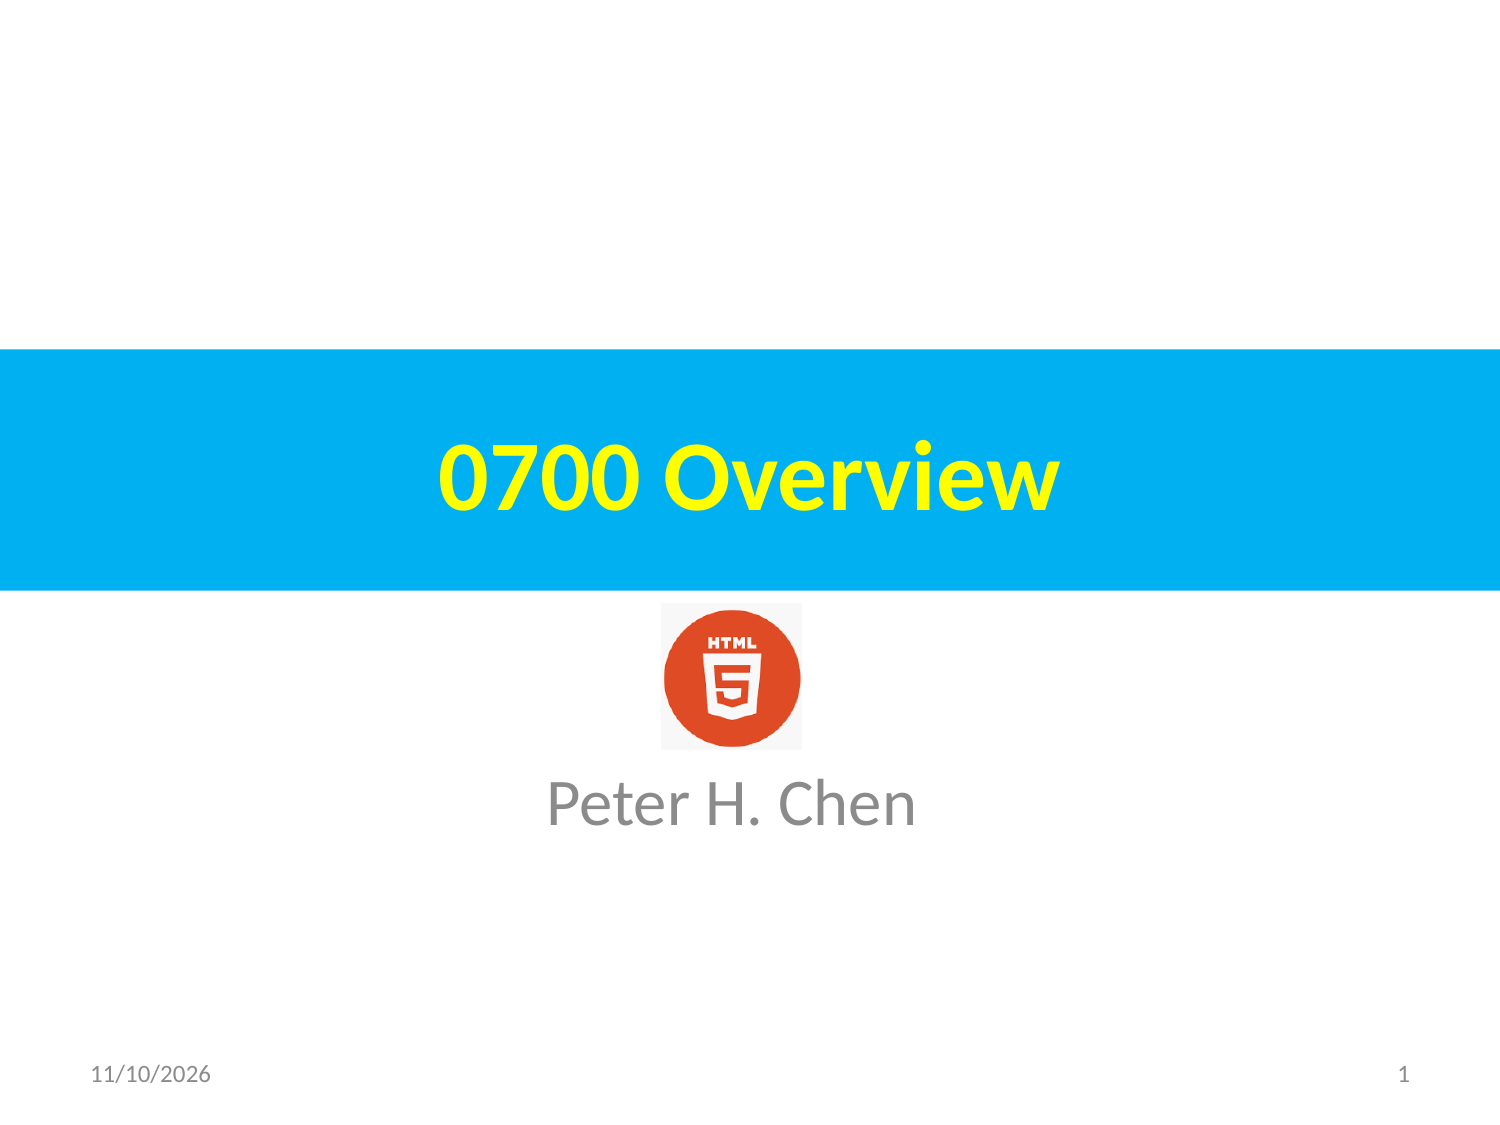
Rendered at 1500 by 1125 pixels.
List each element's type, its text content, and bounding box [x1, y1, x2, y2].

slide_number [75, 1042, 425, 1103]
title 0700 Overview [0, 349, 1500, 591]
slide_number 1 [1074, 1042, 1425, 1103]
picture [661, 603, 803, 750]
subtitle Peter H. Chen [206, 751, 1257, 866]
